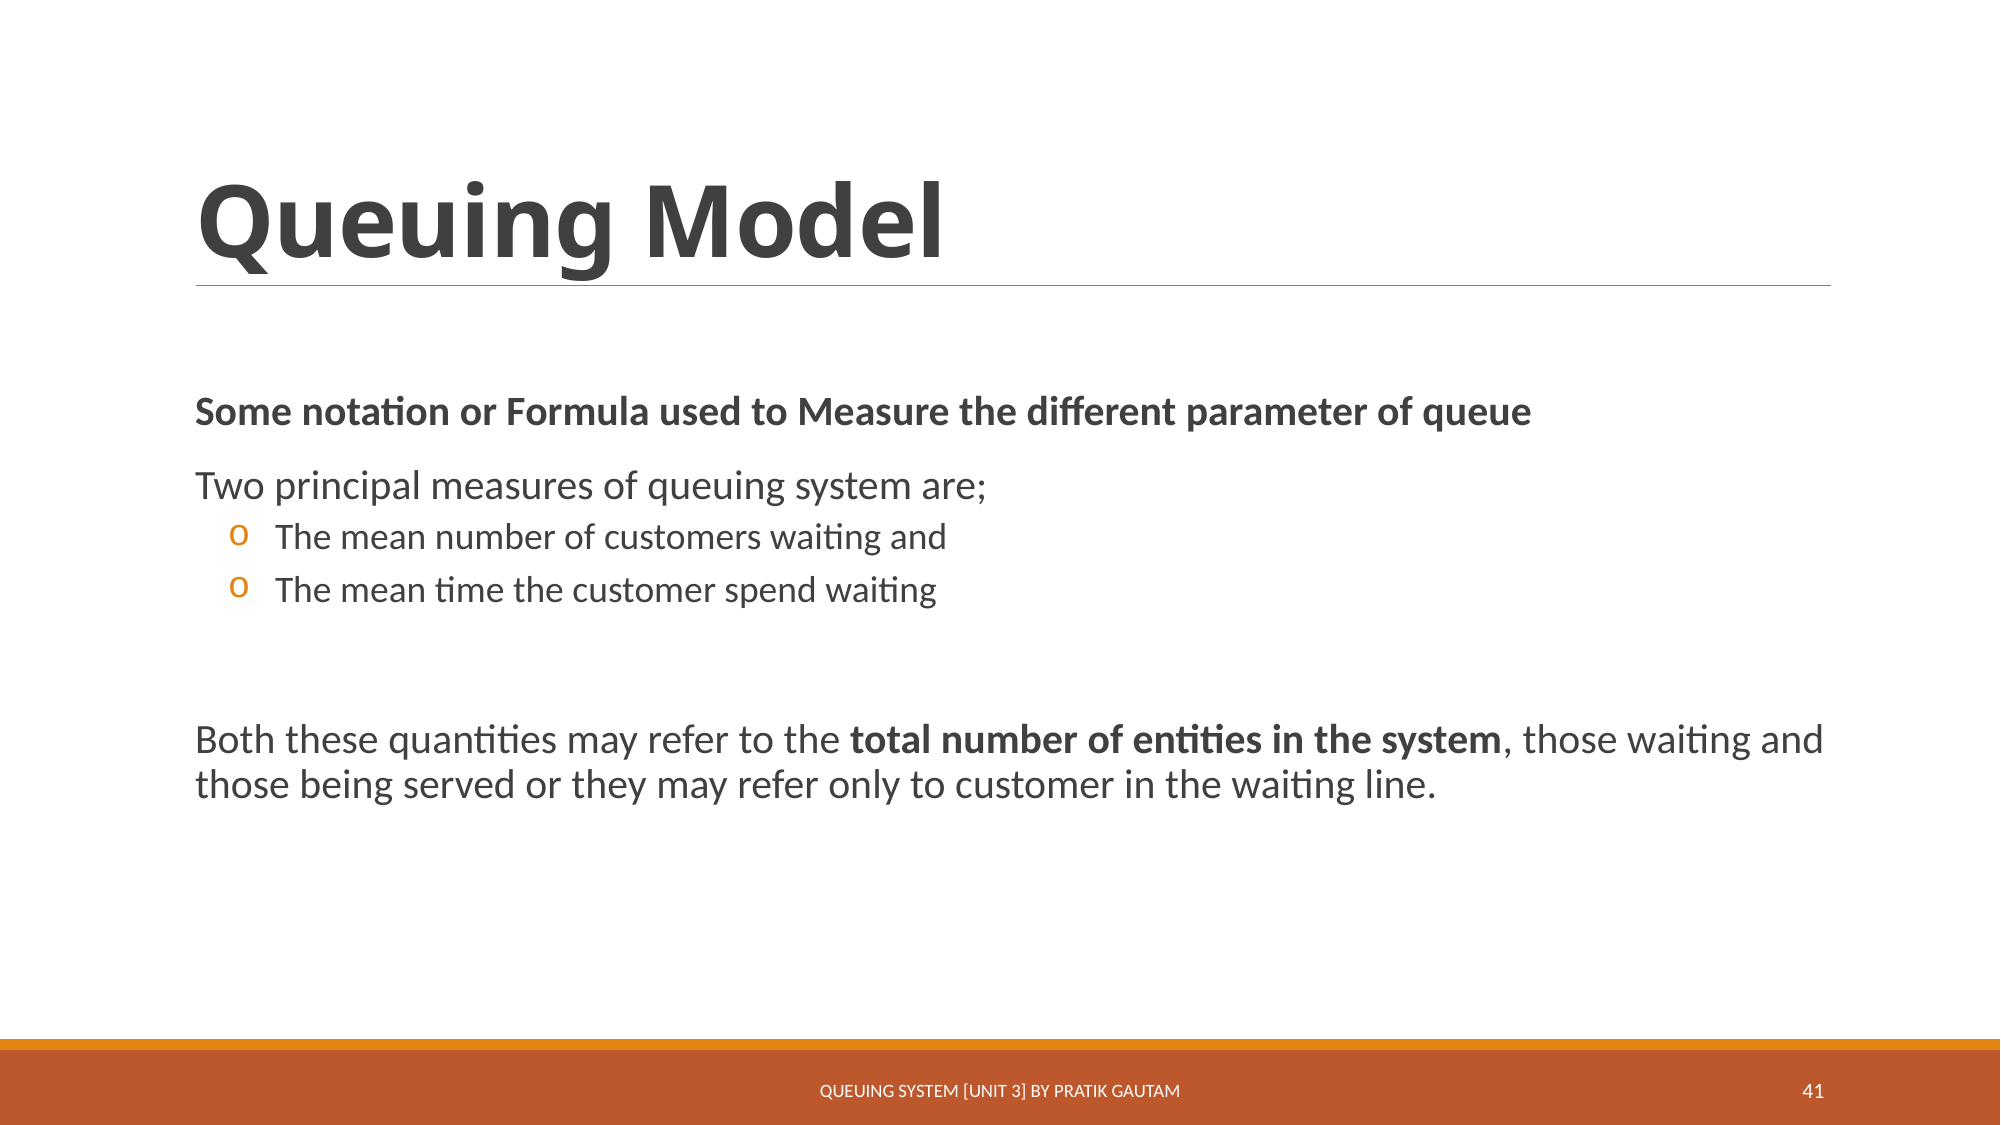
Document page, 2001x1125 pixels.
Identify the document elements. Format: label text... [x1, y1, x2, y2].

footer Queuing System [Unit 3] By Pratik Gautam [604, 1059, 1396, 1120]
title Queuing Model [180, 47, 1830, 285]
slide_number 41 [1624, 1059, 1840, 1120]
list Some notation or Formula used to Measure the different parameter of queue Two principal measures of queuing system are; The mean number of customers waiting and The mean time the customer spend waiting Both these quantities may refer to the total number of entities in the system, those waiting and those being served or they may refer only to customer in the waiting line. [180, 302, 1830, 963]
